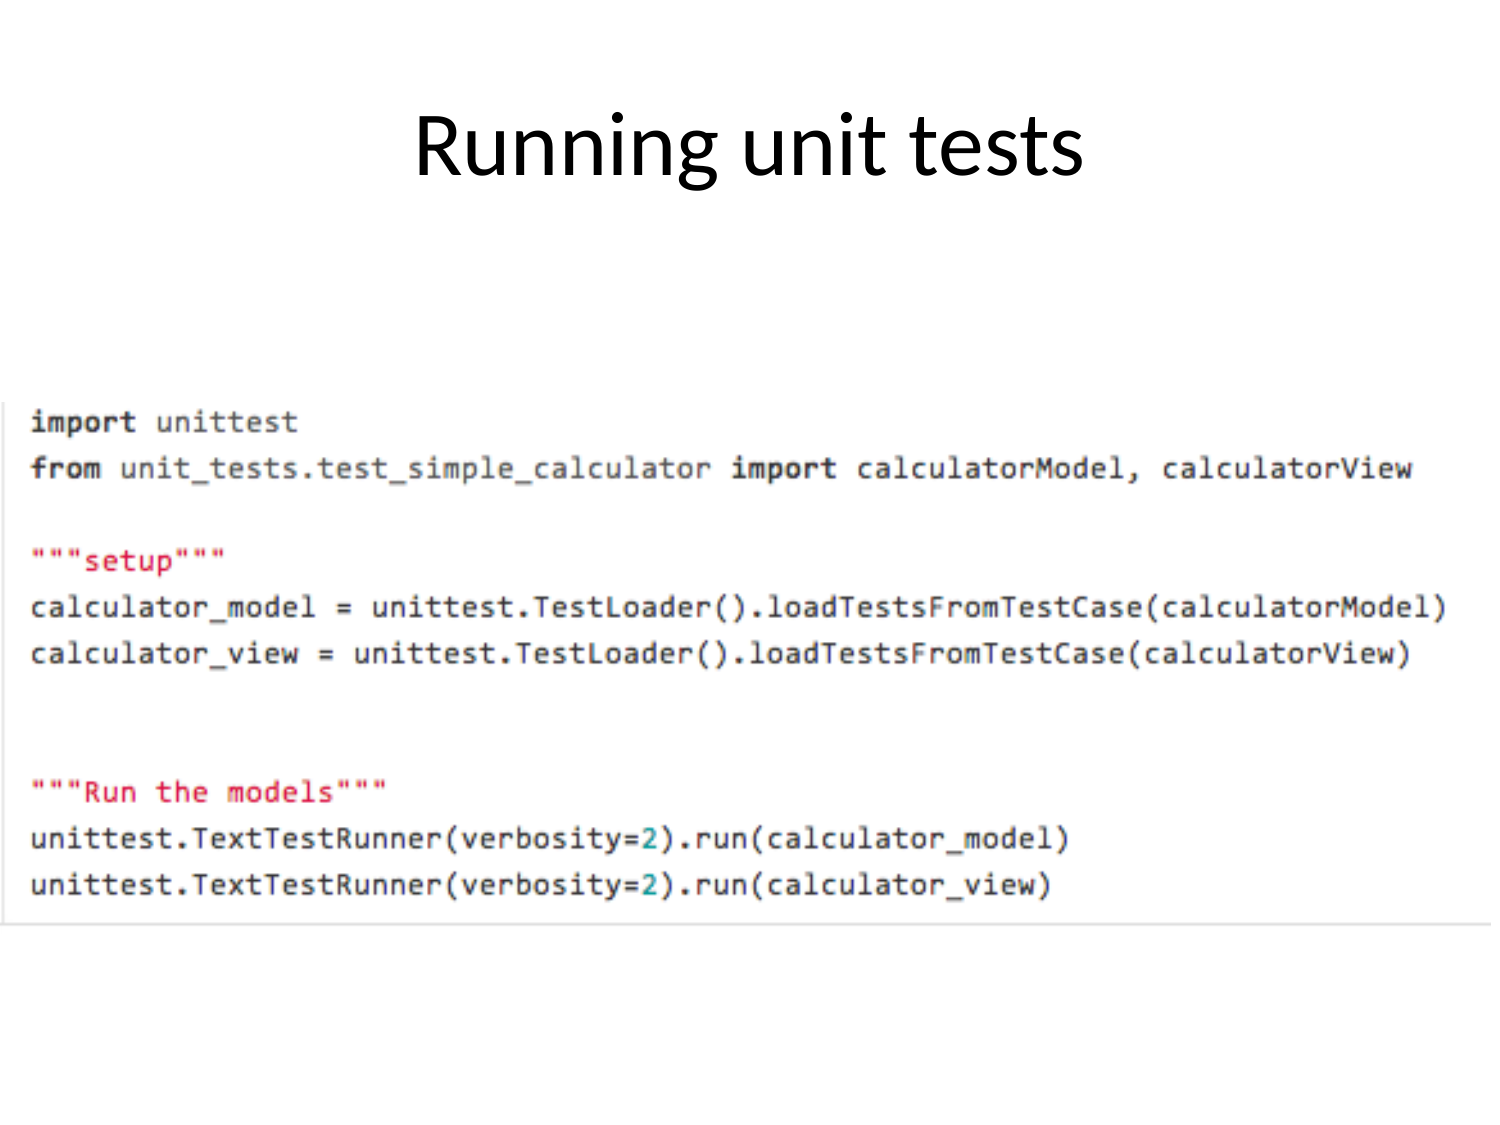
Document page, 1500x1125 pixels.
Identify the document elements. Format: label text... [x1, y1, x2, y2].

picture [0, 402, 1491, 935]
title Running unit tests [75, 45, 1425, 233]
